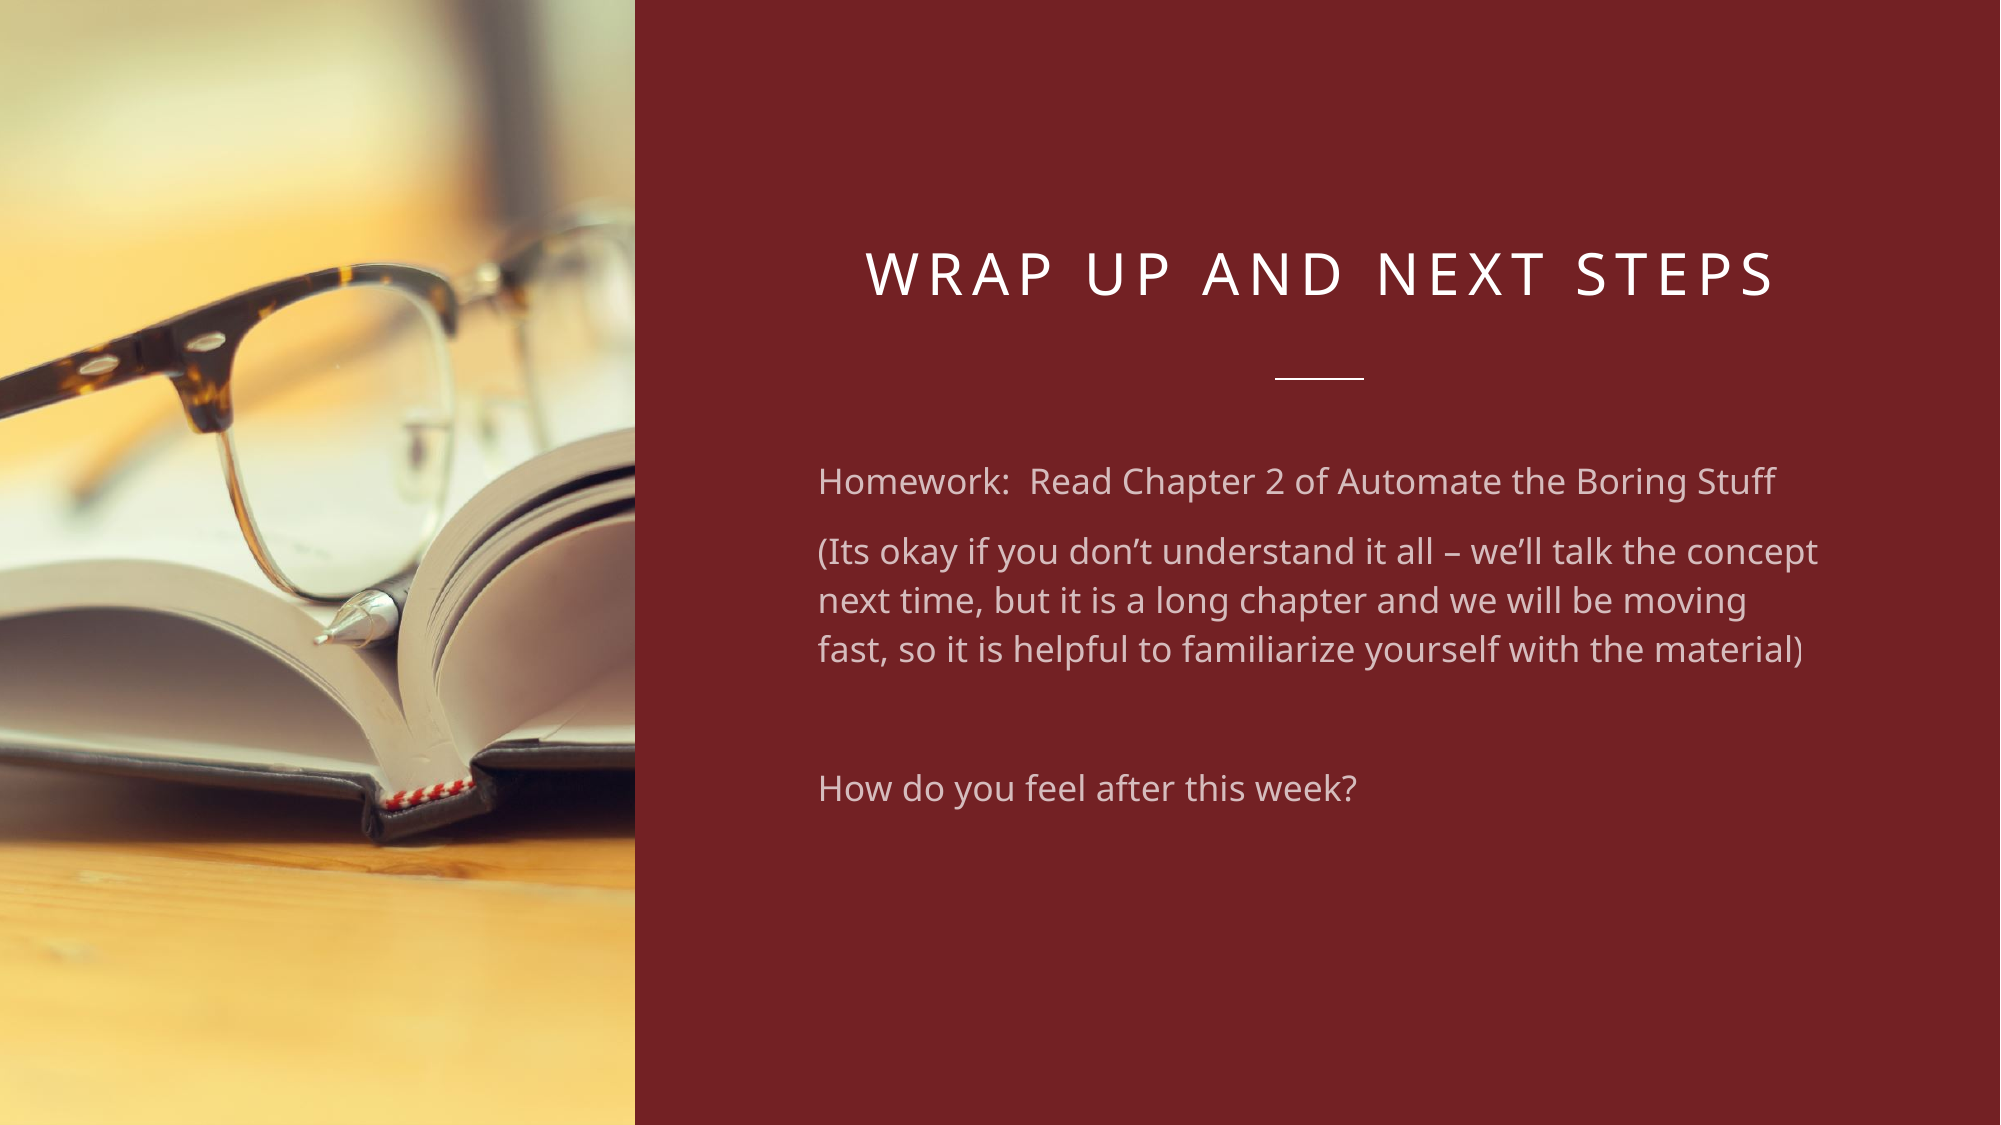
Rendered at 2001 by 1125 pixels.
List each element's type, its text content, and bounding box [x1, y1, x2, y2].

title Wrap UP and Next Steps [817, 165, 1822, 307]
picture [0, 0, 636, 1125]
list Homework: Read Chapter 2 of Automate the Boring Stuff (Its okay if you don’t understand it all – we’ll talk the concept next time, but it is a long chapter and we will be moving fast, so it is helpful to familiarize yourself with the material) How do you feel after this week? [817, 452, 1822, 947]
text_box [636, 0, 2000, 1125]
